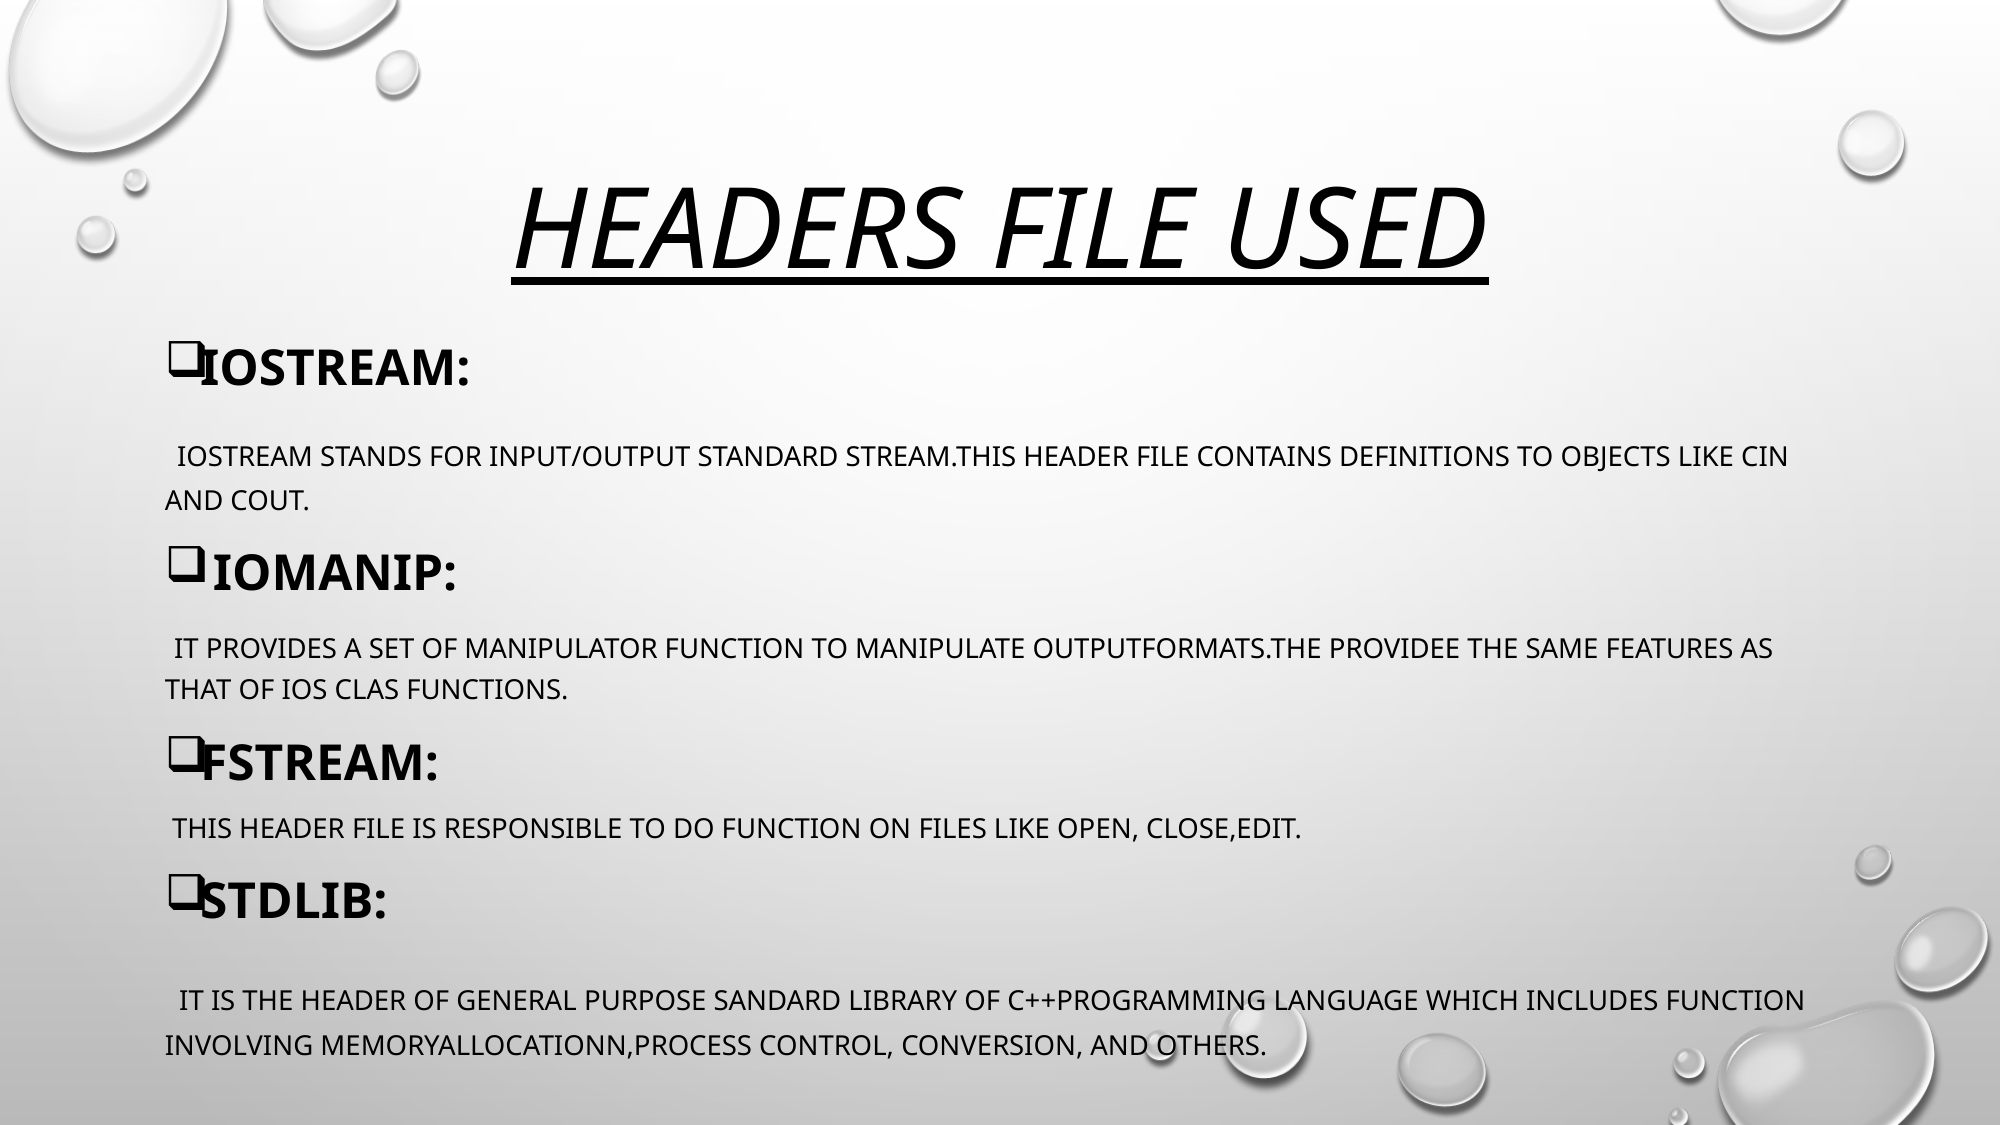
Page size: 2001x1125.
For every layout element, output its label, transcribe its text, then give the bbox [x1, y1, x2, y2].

title HEADERS FILE USED [149, 101, 1851, 364]
list iostream: iostream stands for input/output standard stream.This header file contains definitions to objects like cin and cout. iomanip: It provides a set of manipulator function to manipulate outputformats.The providee the same features as that of ios clas functions. fstream: This header file is responsible to do function on files like open, close,edit. stdlib: It is the header of general purpose sandard library of c++programming language which includes function involving memoryAllocationn,process control, conversion, and others. [149, 316, 1850, 1070]
picture [0, 0, 2000, 1125]
